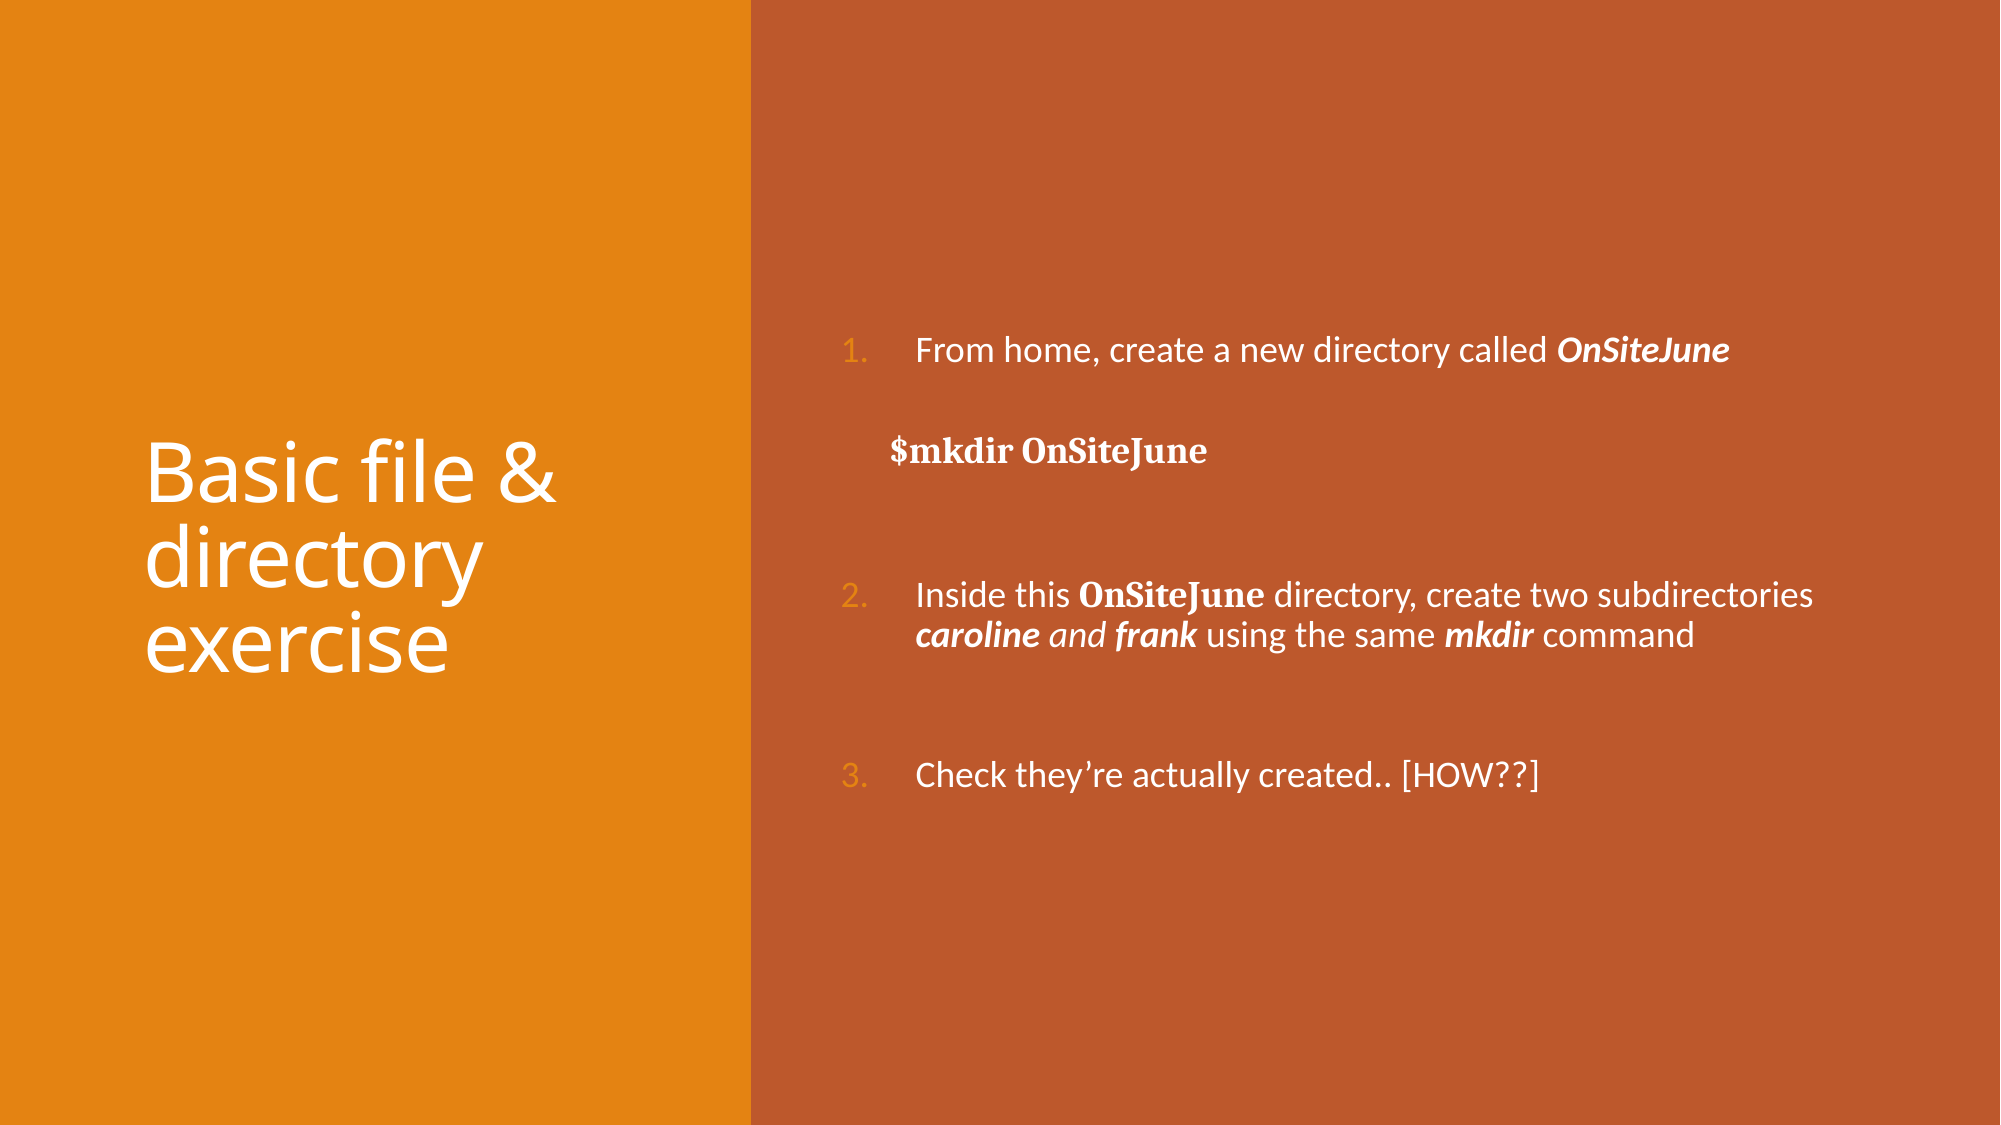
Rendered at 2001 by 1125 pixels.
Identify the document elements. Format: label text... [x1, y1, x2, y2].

text_box [750, 0, 2000, 1125]
list From home, create a new directory called OnSiteJune $mkdir OnSiteJune Inside this OnSiteJune directory, create two subdirectories caroline and frank using the same mkdir command Check they’re actually created.. [HOW??] [840, 105, 1842, 1020]
text_box [0, 0, 750, 1125]
title Basic file & directory exercise [128, 105, 698, 1020]
